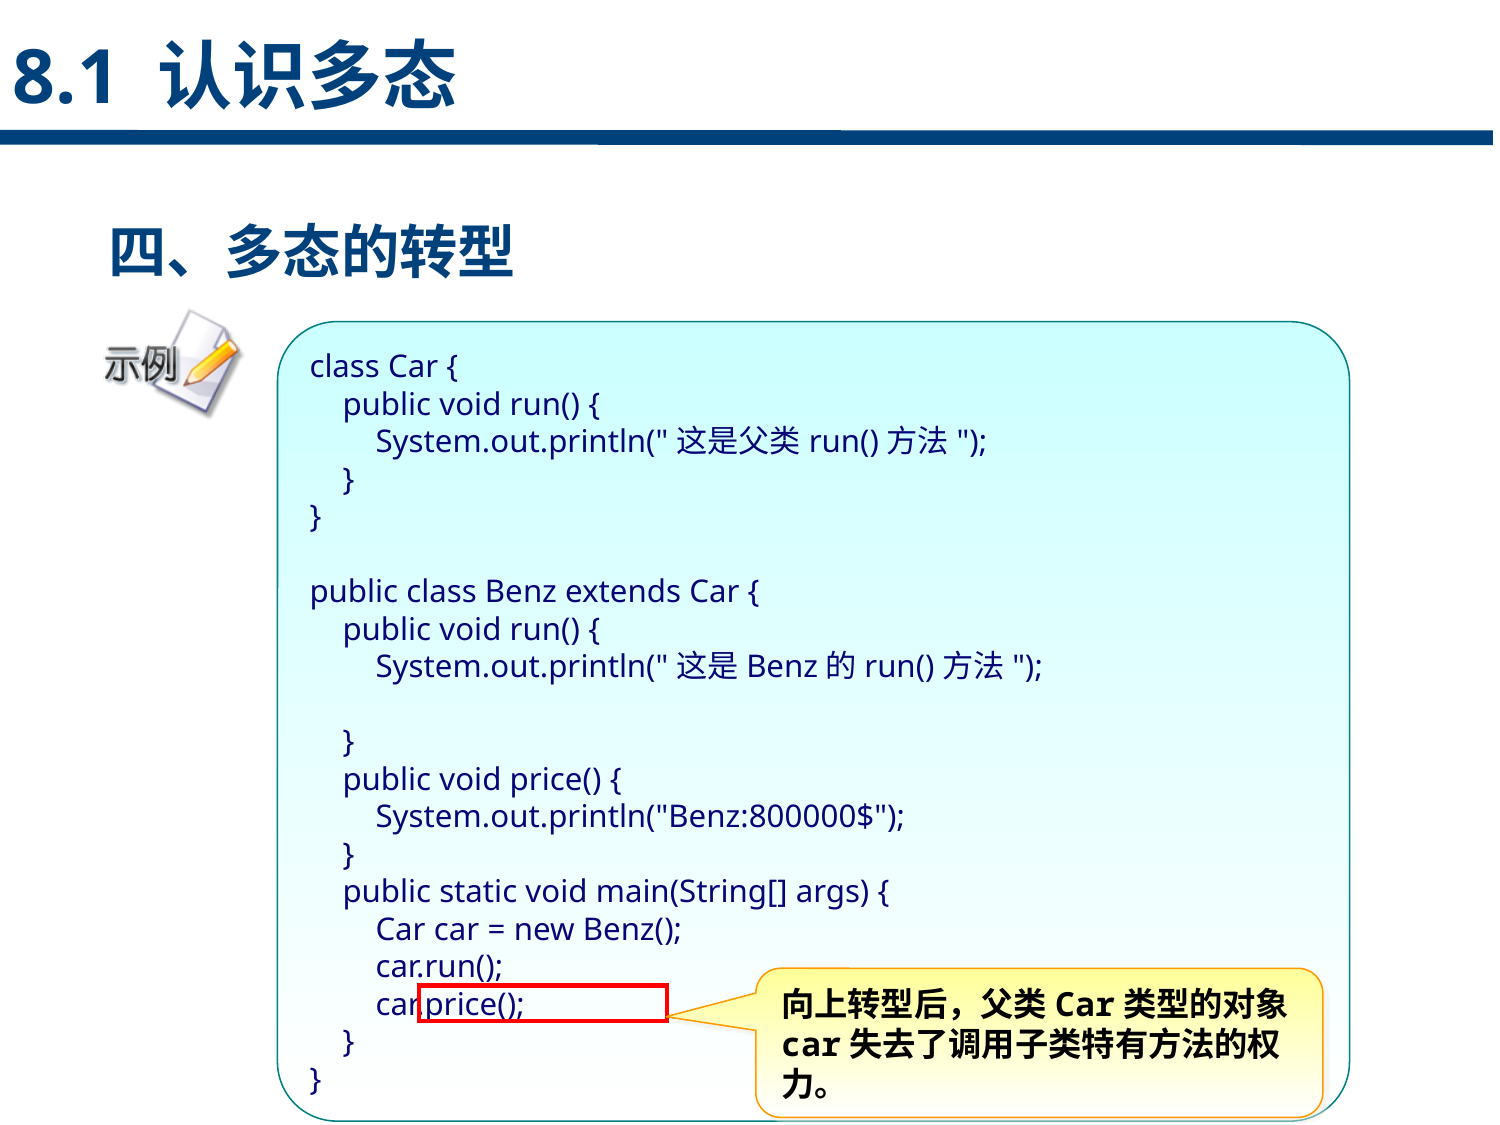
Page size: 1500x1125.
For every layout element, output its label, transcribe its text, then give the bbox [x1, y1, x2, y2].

text_box 四、多态的转型 [5, 172, 1317, 293]
picture [94, 306, 246, 421]
text_box 8.1 认识多态 [0, 21, 473, 127]
text_box 向上转型后，父类Car类型的对象car失去了调用子类特有方法的权力。 [665, 968, 1323, 1118]
text_box class Car { public void run() { System.out.println("这是父类run()方法"); } } public class Benz extends Car { public void run() { System.out.println("这是Benz的run()方法"); } public void price() { System.out.println("Benz:800000$"); } public static void main(String[] args) { Car car = new Benz(); car.run(); car.price(); } } [277, 321, 1350, 1122]
text_box [419, 985, 668, 1022]
